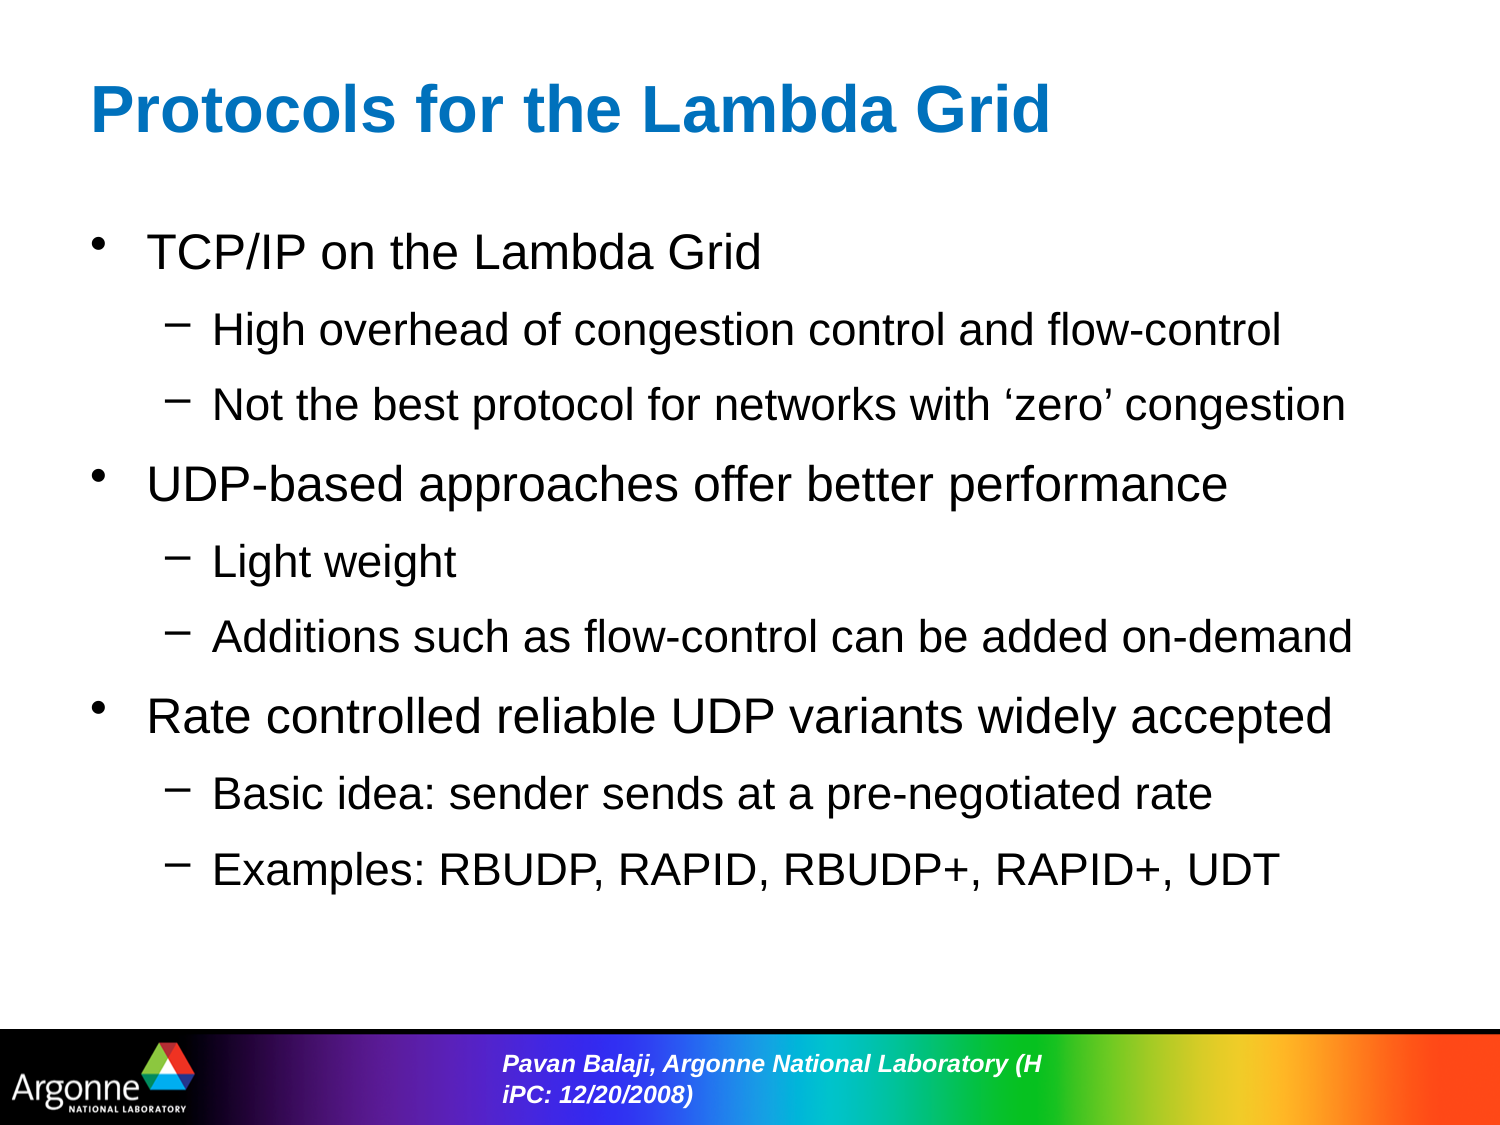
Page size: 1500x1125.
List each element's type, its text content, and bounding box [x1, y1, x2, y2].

footer Pavan Balaji, Argonne National Laboratory (HiPC: 12/20/2008) [487, 1034, 1063, 1113]
list TCP/IP on the Lambda Grid High overhead of congestion control and flow-control Not the best protocol for networks with ‘zero’ congestion UDP-based approaches offer better performance Light weight Additions such as flow-control can be added on-demand Rate controlled reliable UDP variants widely accepted Basic idea: sender sends at a pre-negotiated rate Examples: RBUDP, RAPID, RBUDP+, RAPID+, UDT [74, 199, 1463, 1006]
picture [0, 1029, 1500, 1125]
title Protocols for the Lambda Grid [74, 24, 1426, 188]
